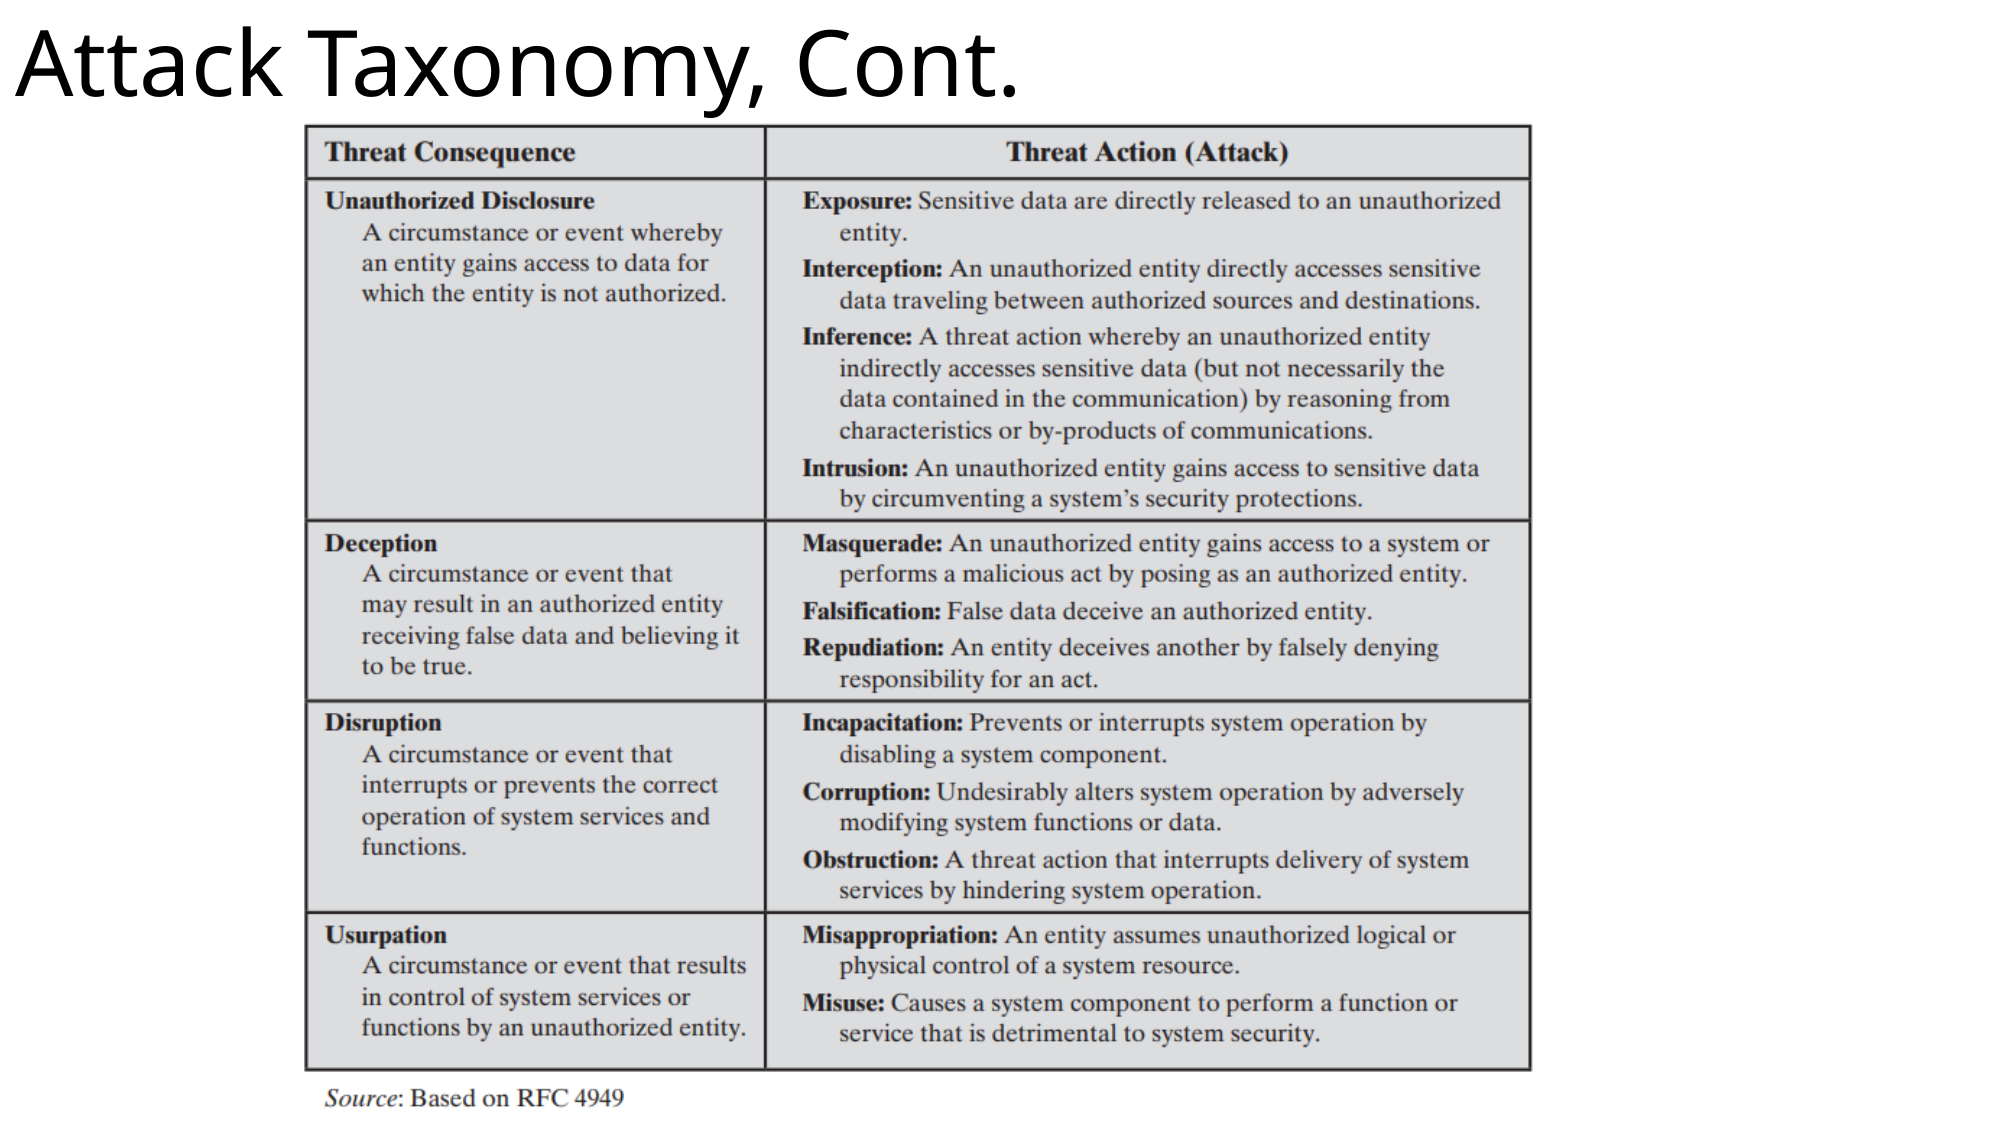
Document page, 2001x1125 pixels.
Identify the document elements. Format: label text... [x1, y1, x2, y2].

picture [255, 122, 1575, 1125]
title Attack Taxonomy, Cont. [0, 0, 2000, 133]
